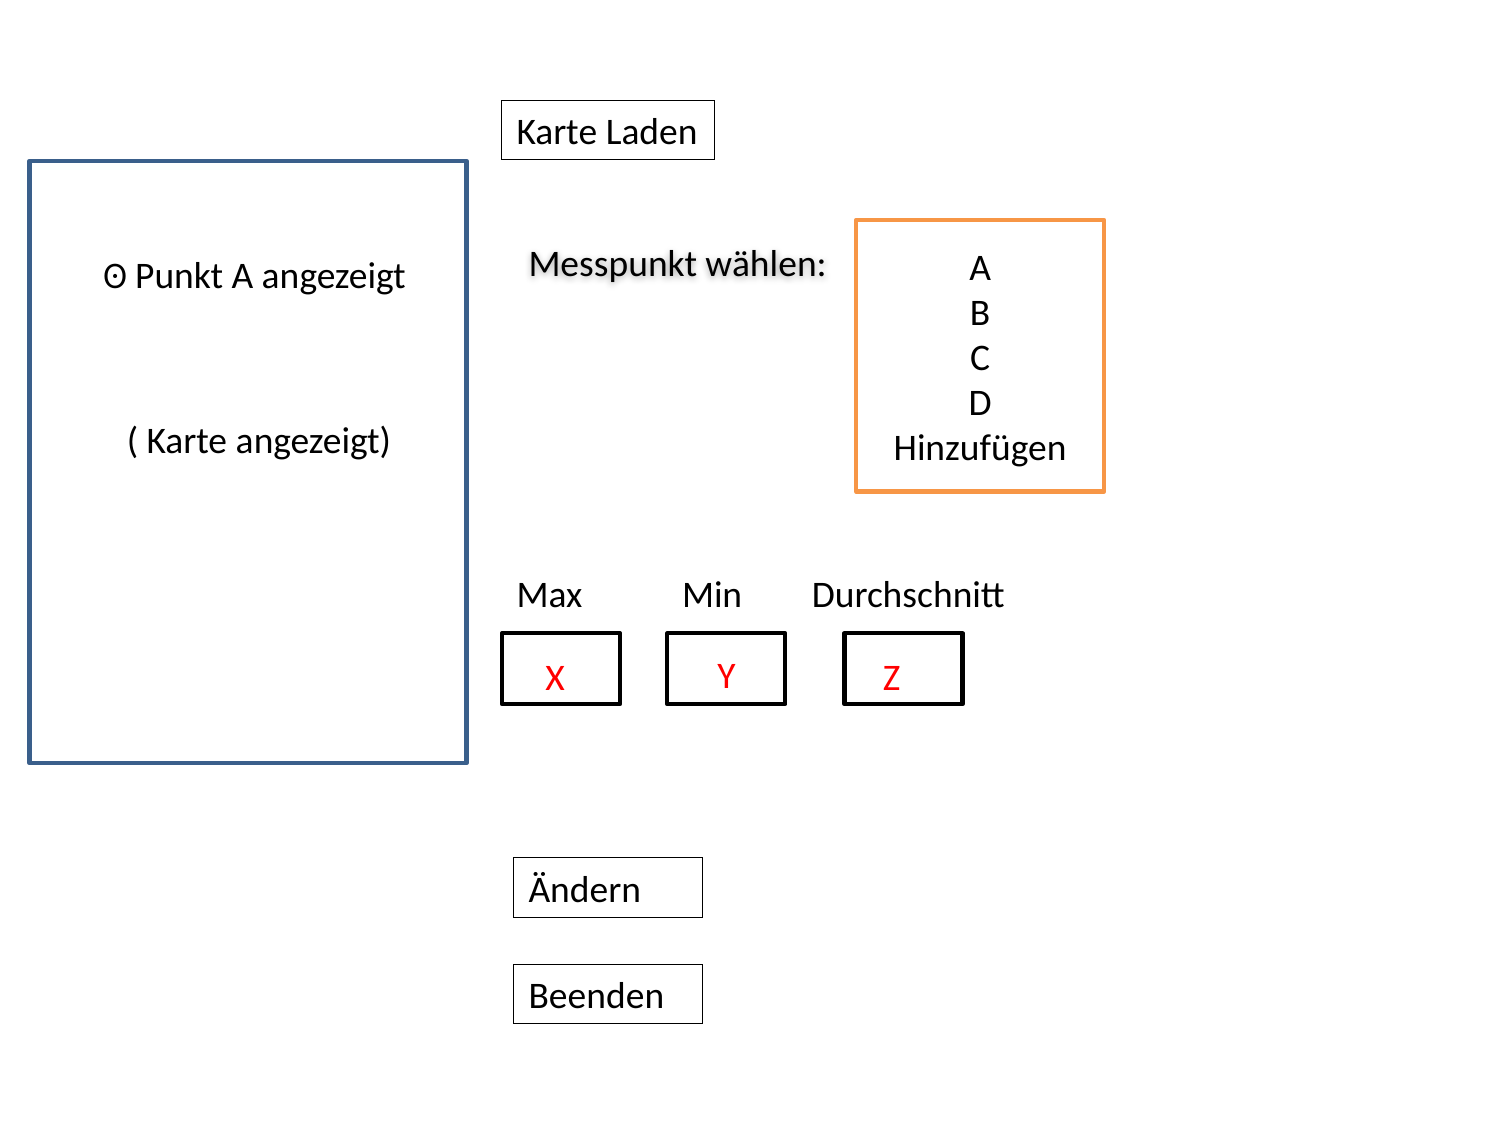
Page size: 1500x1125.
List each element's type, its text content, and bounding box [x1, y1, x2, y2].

text_box Ändern [513, 857, 703, 918]
text_box X [500, 631, 622, 706]
text_box Karte Laden [501, 100, 715, 160]
text_box Messpunkt wählen: [513, 231, 854, 292]
text_box [842, 631, 965, 706]
text_box Z [868, 645, 939, 705]
text_box A B C D Hinzufügen [854, 218, 1106, 494]
text_box Min [667, 562, 774, 623]
text_box Durchschnitt [797, 562, 1034, 623]
text_box ʘ Punkt A angezeigt [88, 243, 455, 304]
text_box [665, 631, 787, 706]
text_box ( Karte angezeigt) [112, 408, 420, 469]
text_box [27, 159, 469, 765]
text_box Beenden [513, 964, 703, 1024]
text_box Y [679, 643, 774, 704]
text_box X [513, 645, 597, 705]
text_box Max [501, 562, 632, 623]
